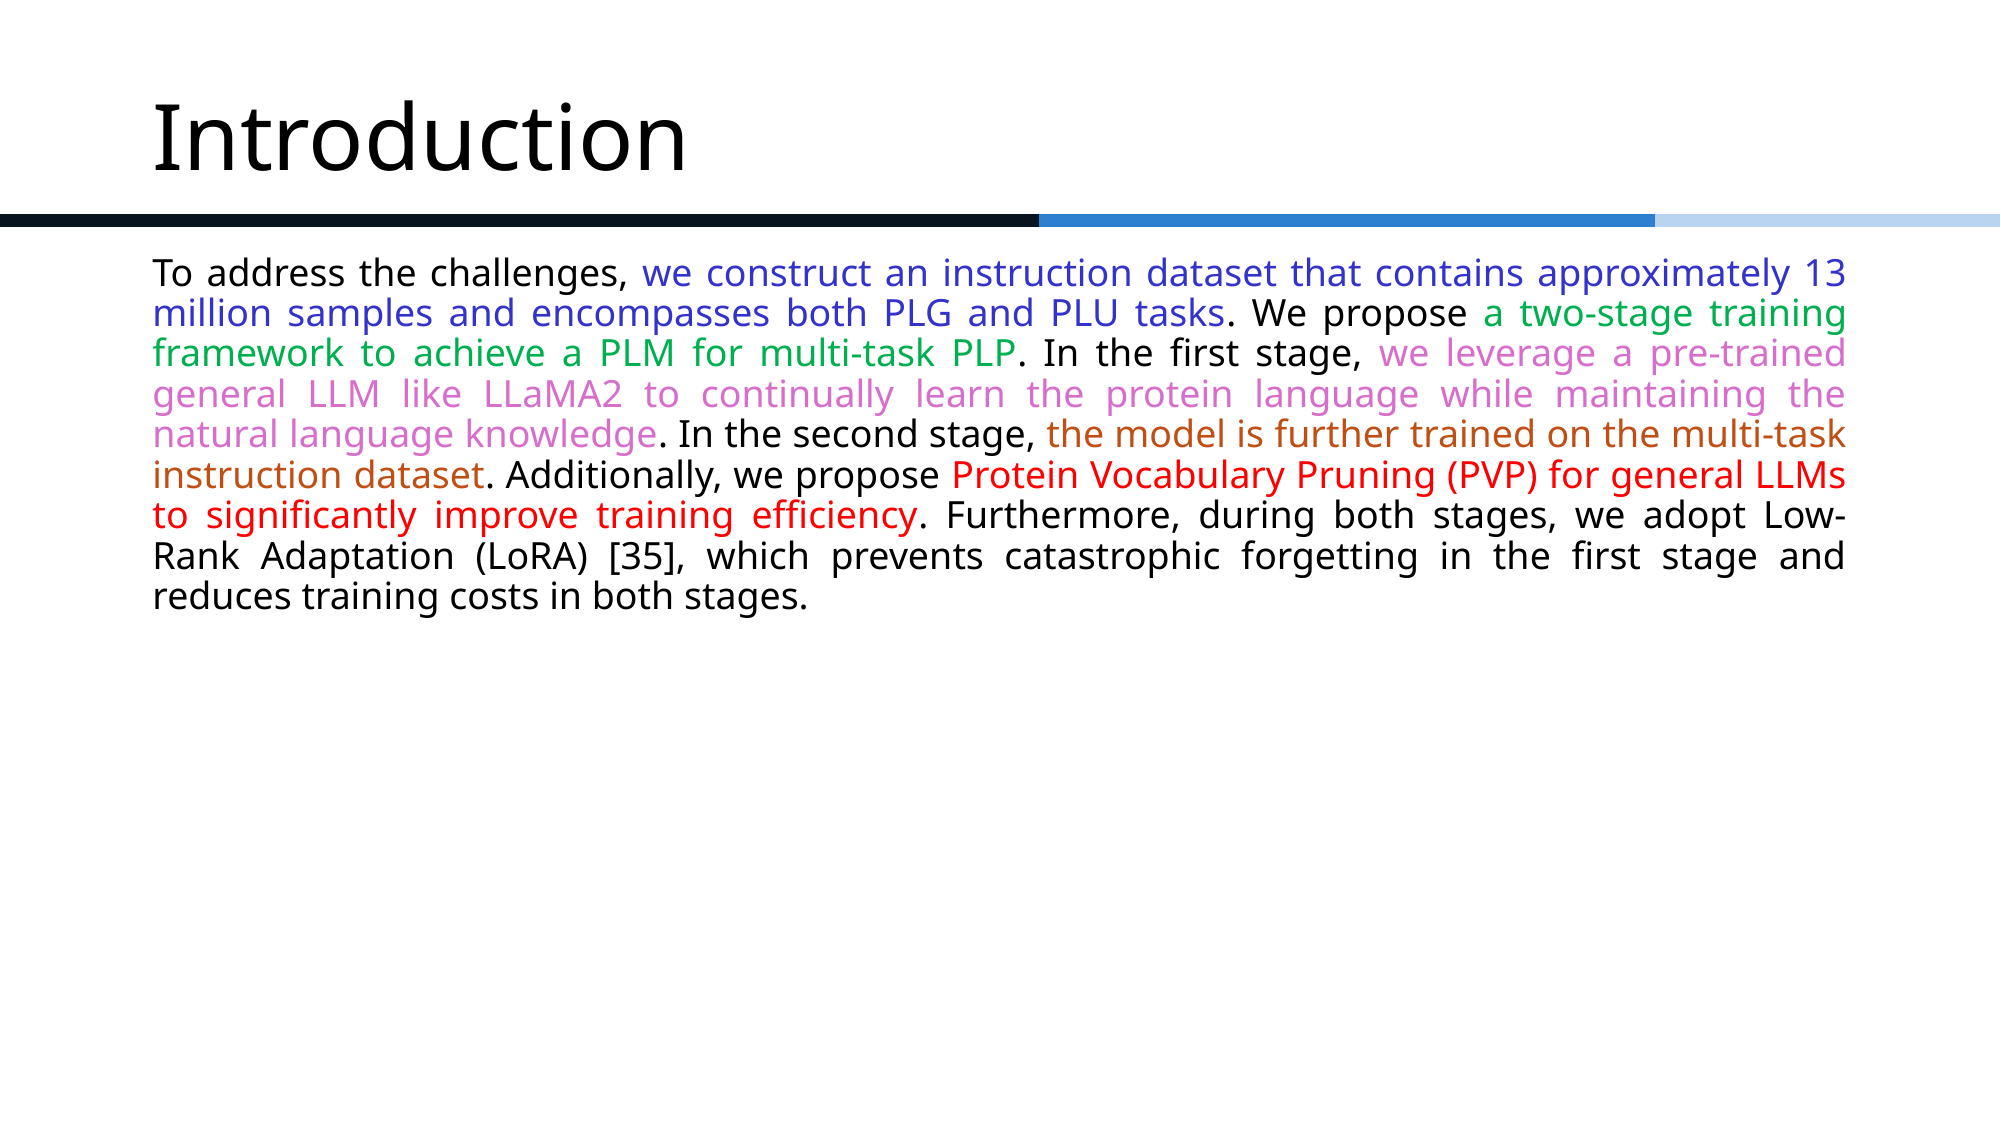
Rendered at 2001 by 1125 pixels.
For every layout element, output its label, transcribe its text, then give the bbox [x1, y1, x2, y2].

list To address the challenges, we construct an instruction dataset that contains approximately 13 million samples and encompasses both PLG and PLU tasks. We propose a two-stage training framework to achieve a PLM for multi-task PLP. In the first stage, we leverage a pre-trained general LLM like LLaMA2 to continually learn the protein language while maintaining the natural language knowledge. In the second stage, the model is further trained on the multi-task instruction dataset. Additionally, we propose Protein Vocabulary Pruning (PVP) for general LLMs to significantly improve training efficiency. Furthermore, during both stages, we adopt Low-Rank Adaptation (LoRA) [35], which prevents catastrophic forgetting in the first stage and reduces training costs in both stages. [137, 246, 1863, 1014]
title Introduction [137, 59, 1863, 221]
